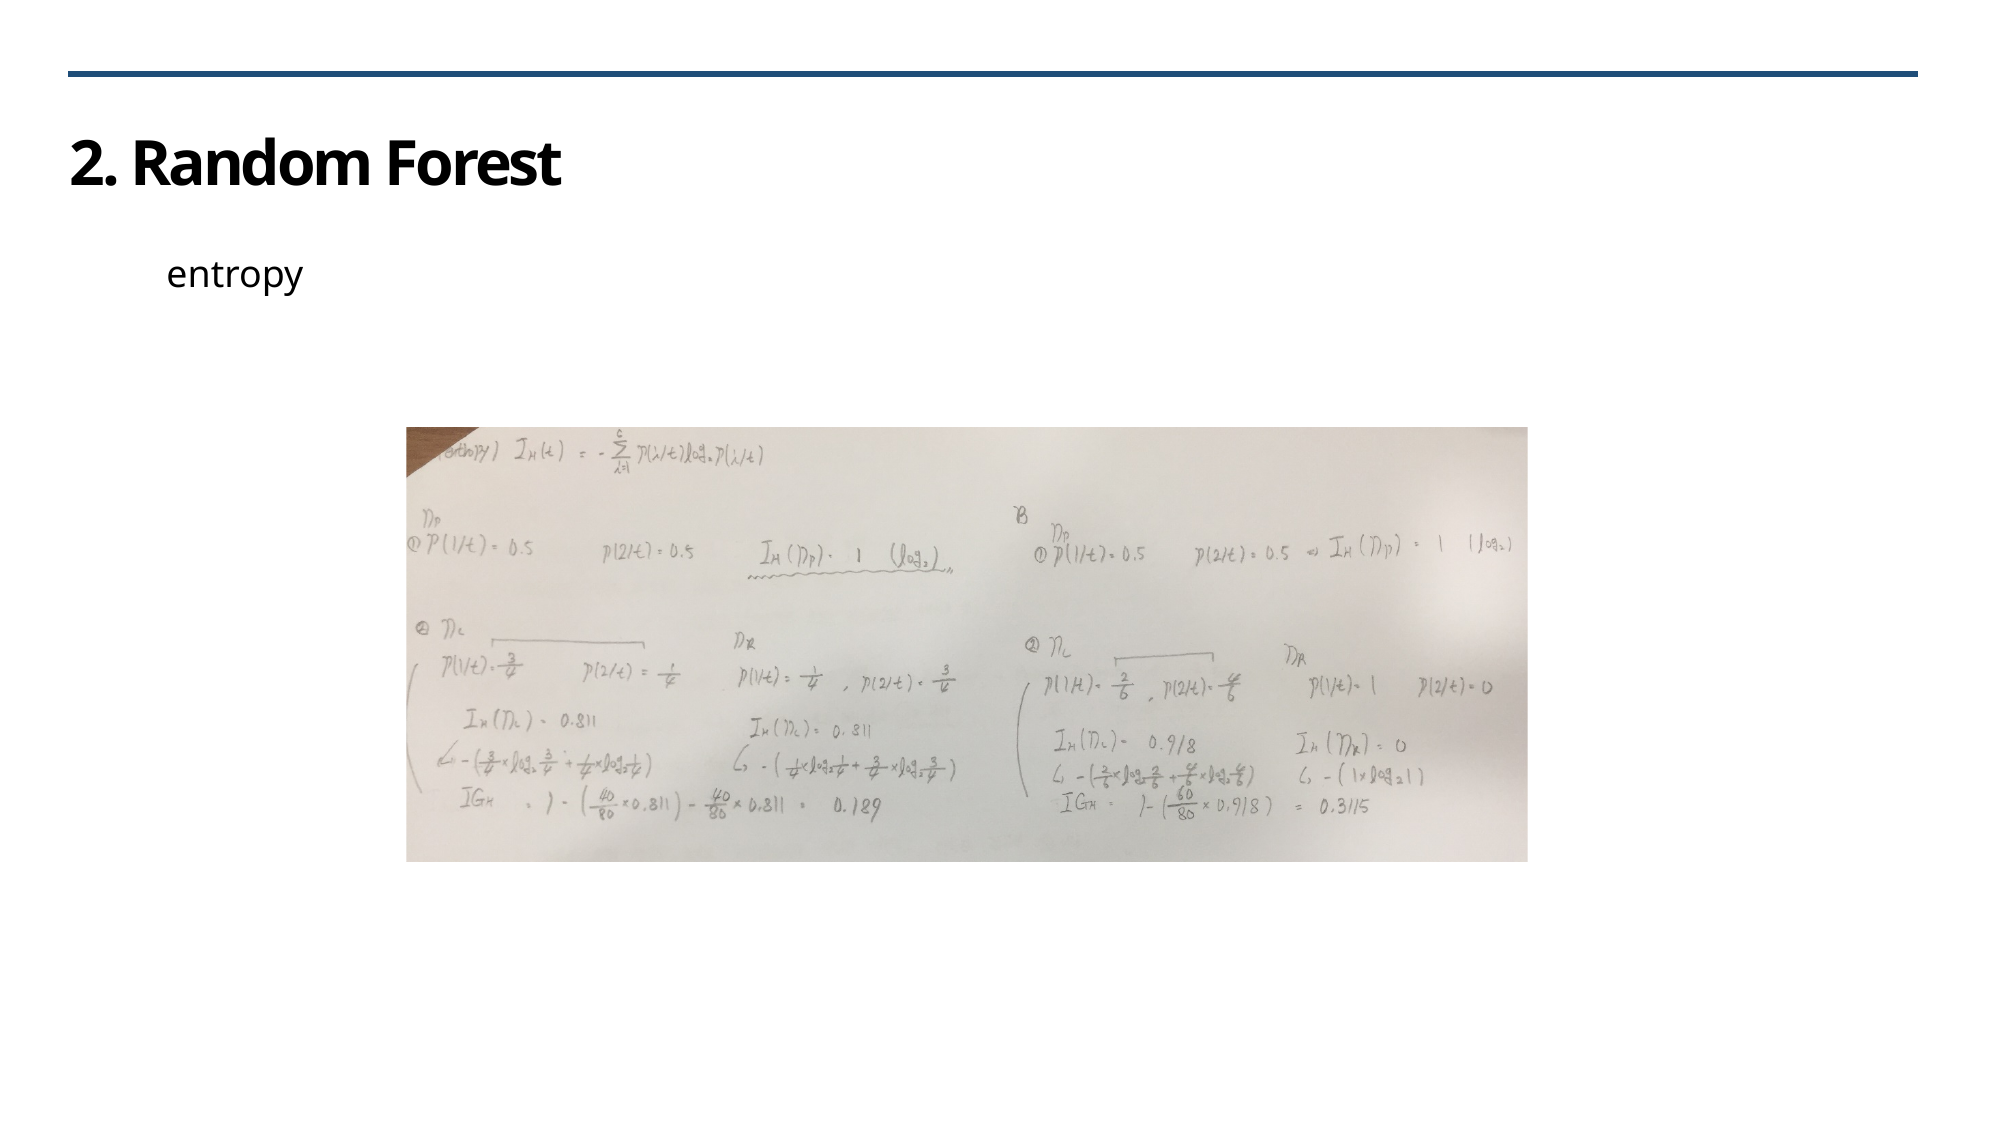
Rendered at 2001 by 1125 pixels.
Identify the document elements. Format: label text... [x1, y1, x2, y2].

text_box entropy [151, 242, 523, 302]
picture [406, 427, 1528, 863]
text_box 2. Random Forest [55, 67, 675, 207]
